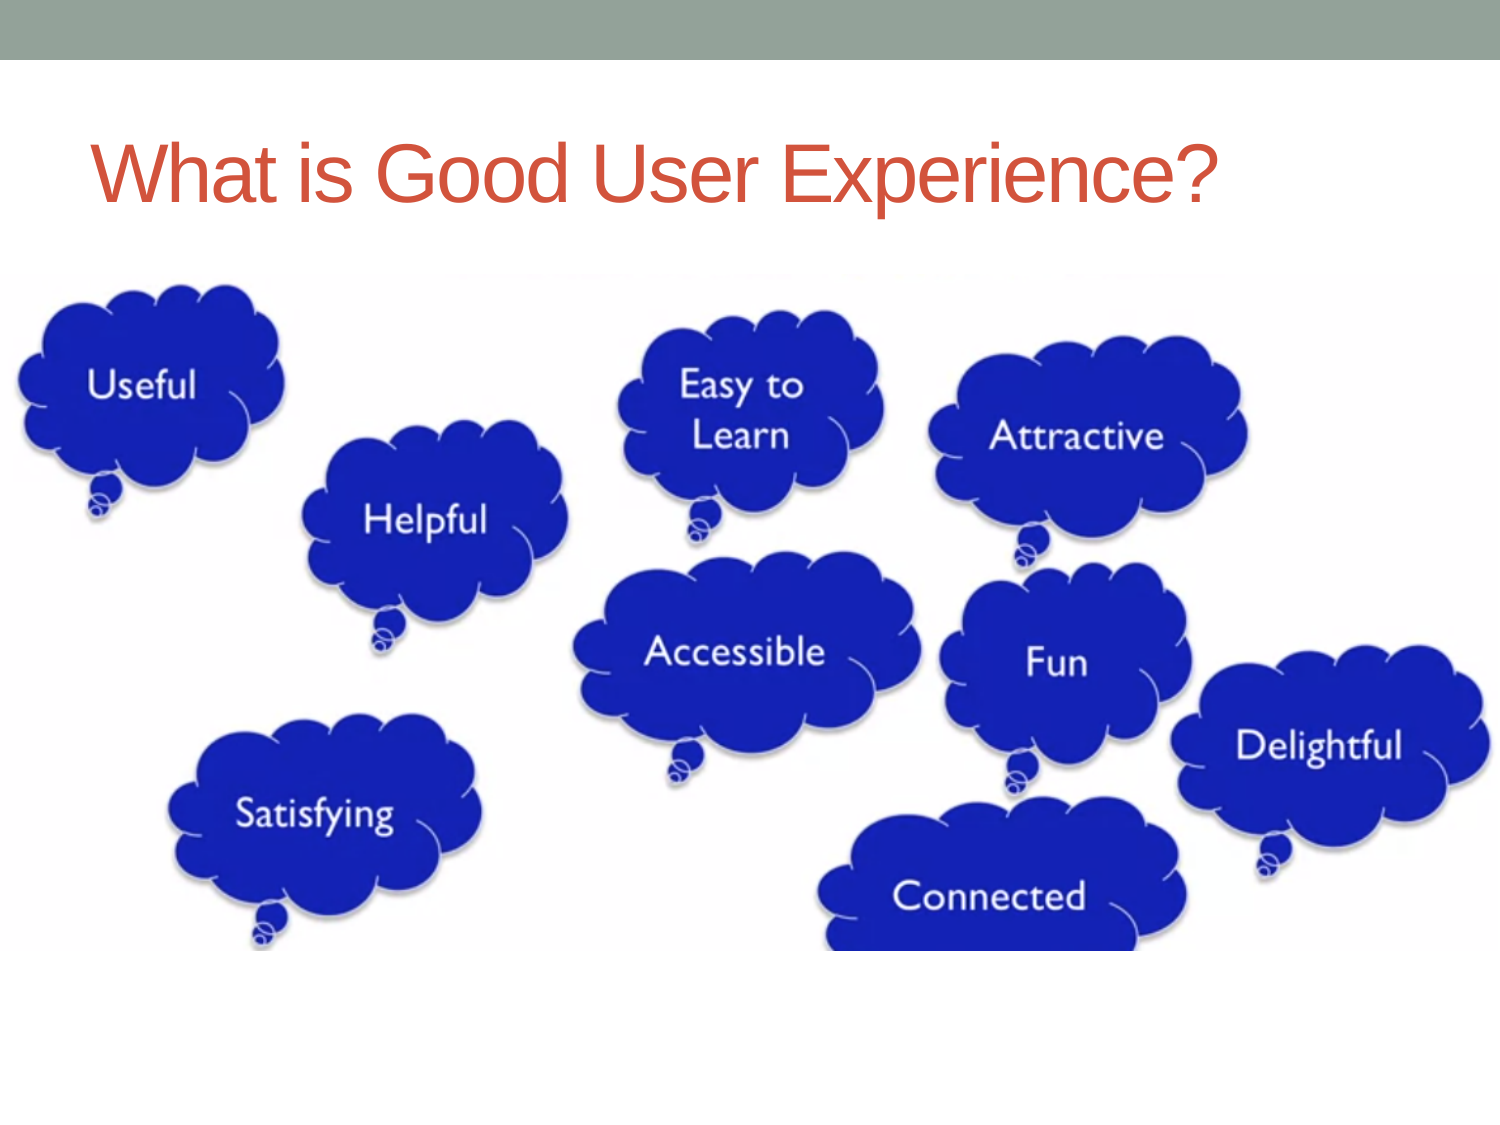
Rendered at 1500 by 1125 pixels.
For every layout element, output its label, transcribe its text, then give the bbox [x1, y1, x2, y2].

title What is Good User Experience? [75, 87, 1425, 250]
picture [0, 274, 1498, 951]
